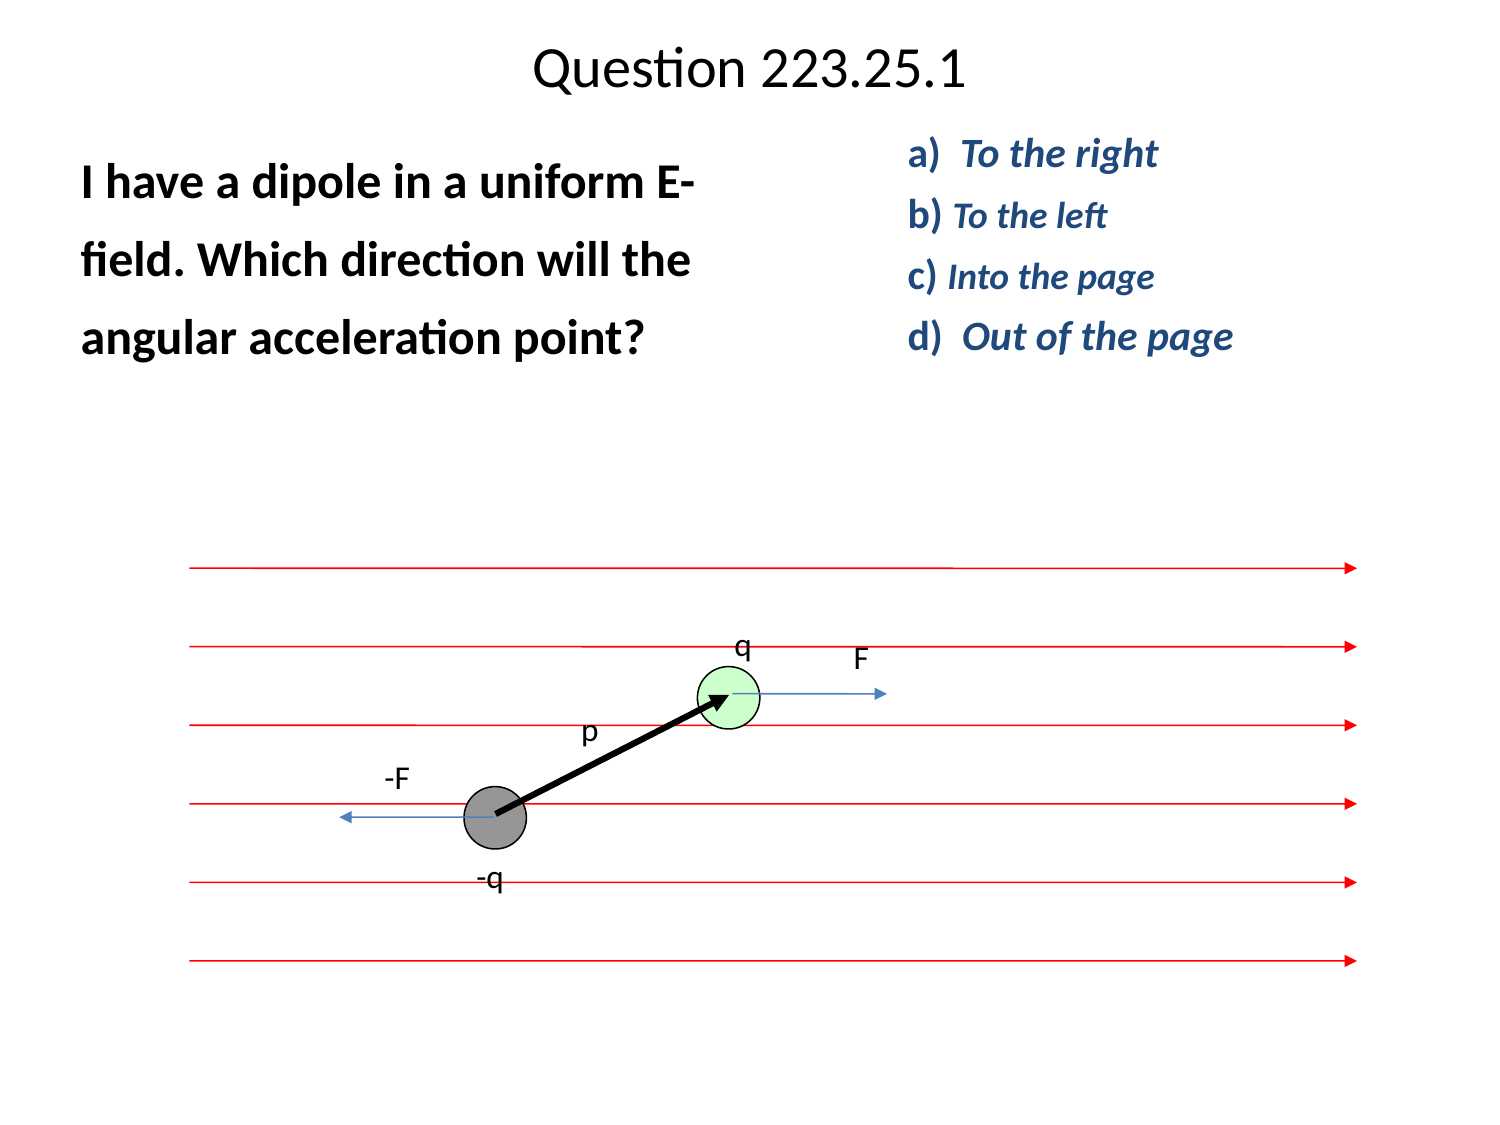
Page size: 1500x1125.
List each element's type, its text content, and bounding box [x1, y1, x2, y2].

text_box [189, 567, 1358, 962]
text_box a) To the right b) To the left c) Into the page d) Out of the page [892, 128, 1500, 366]
text_box Question 223.25.1 [0, 0, 1500, 138]
text_box I have a dipole in a uniform E-field. Which direction will the angular acceleration point? [0, 138, 810, 587]
